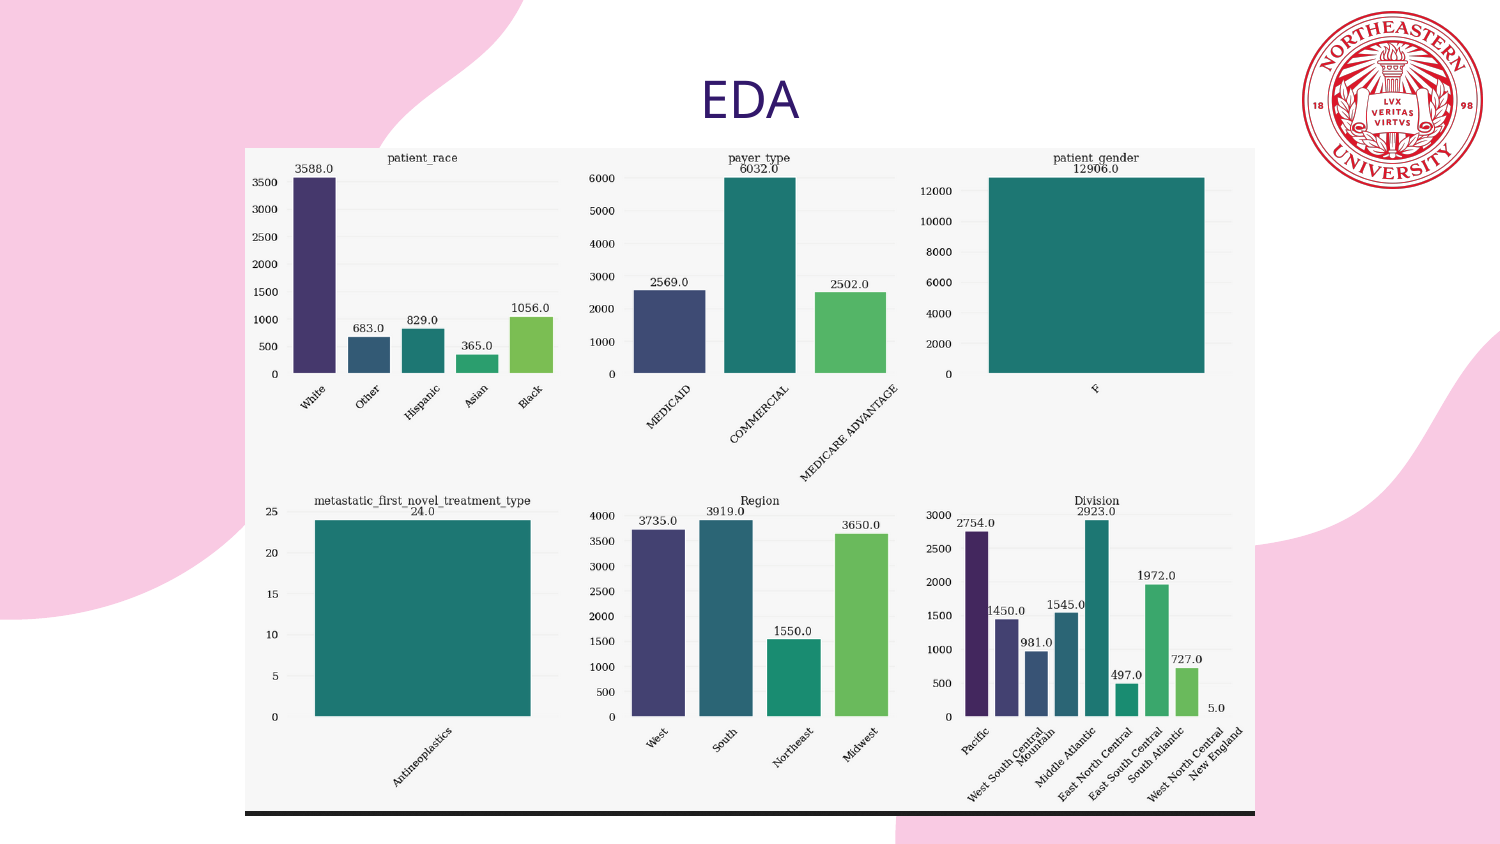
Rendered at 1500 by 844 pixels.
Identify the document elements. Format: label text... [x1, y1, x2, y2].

picture [1302, 11, 1484, 189]
picture [245, 148, 1255, 816]
title EDA [566, 51, 934, 147]
